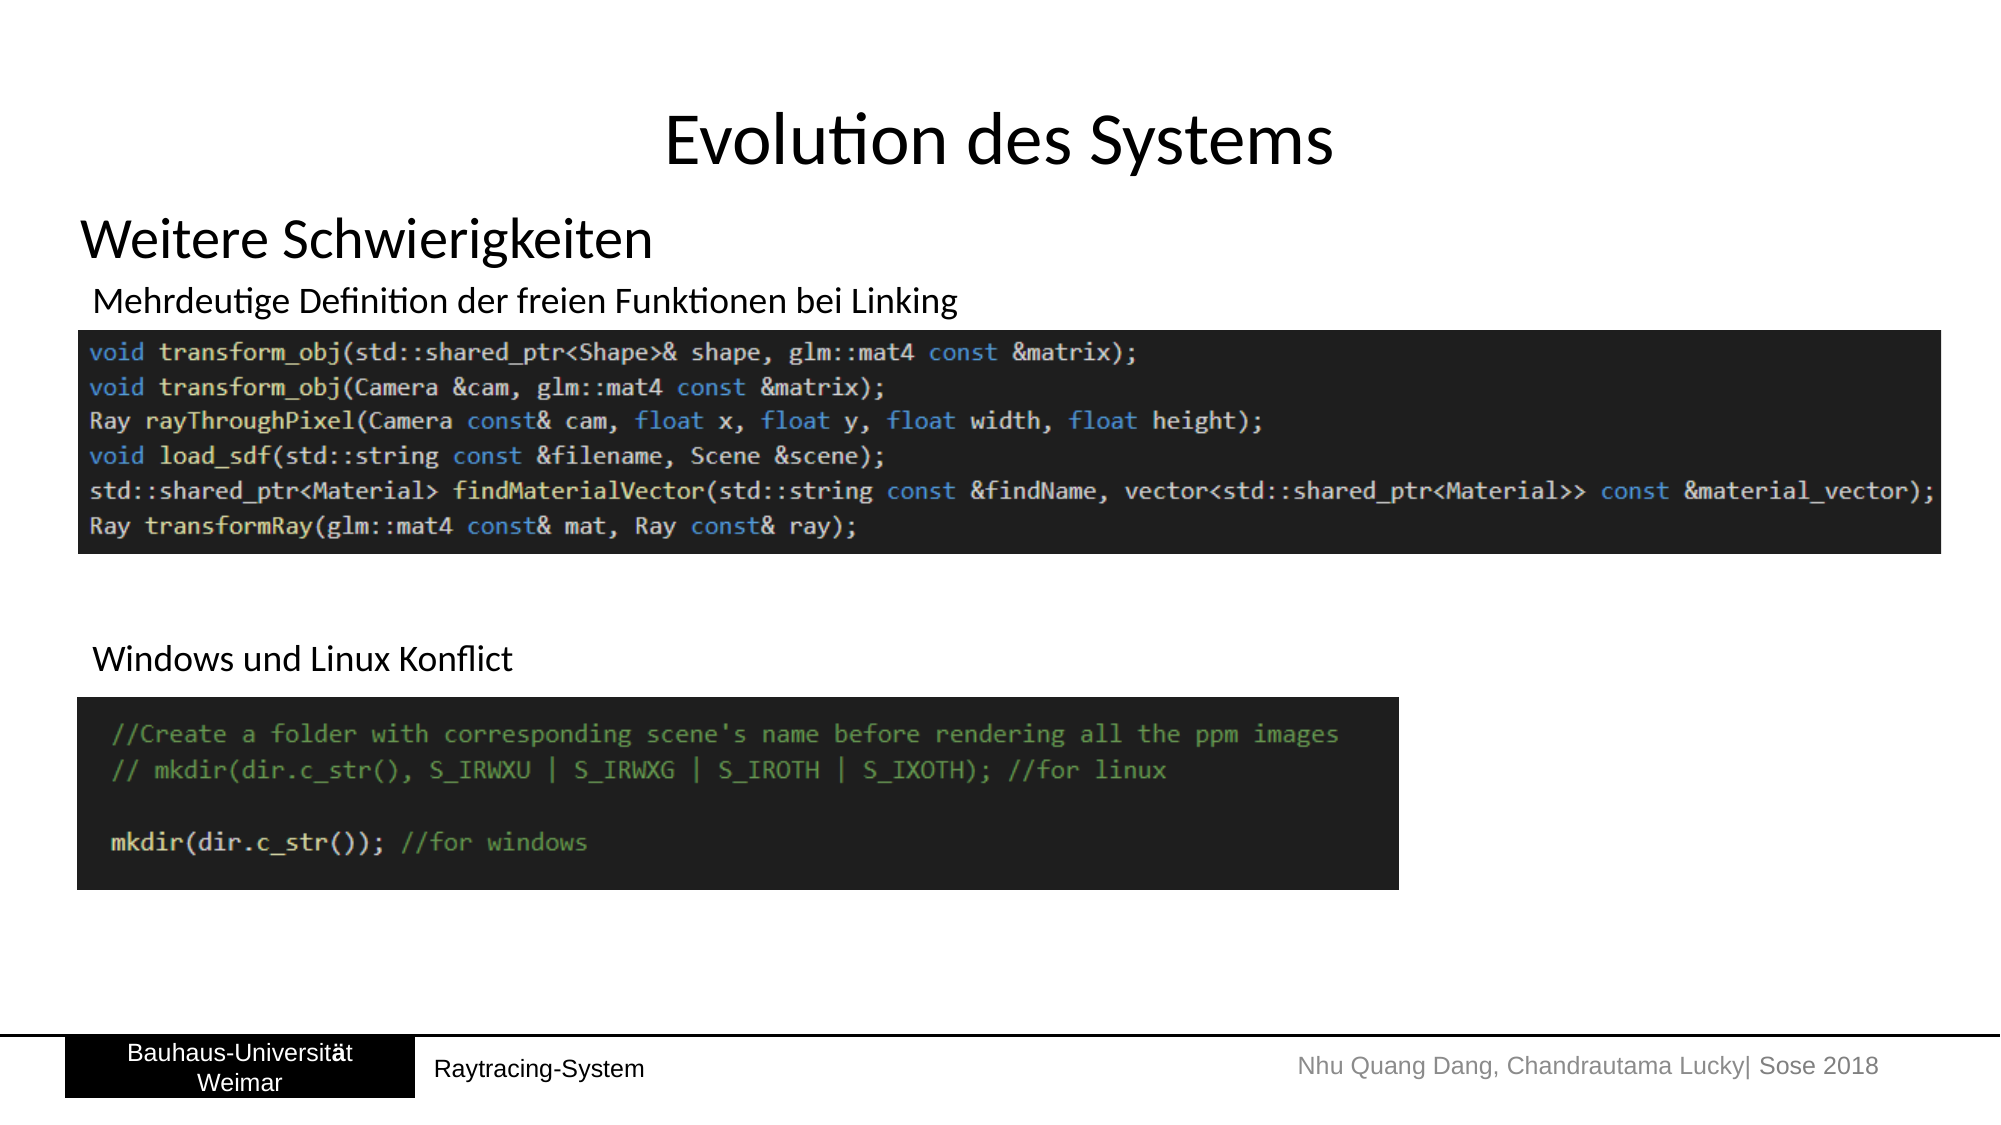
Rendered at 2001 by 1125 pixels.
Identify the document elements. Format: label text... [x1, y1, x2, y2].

slide_number Nhu Quang Dang, Chandrautama Lucky| Sose 2018 [1282, 1037, 1935, 1096]
picture [77, 697, 1399, 890]
text_box Weitere Schwierigkeiten [65, 192, 1787, 278]
text_box Raytracing-System [418, 1037, 1120, 1098]
footer Bauhaus-Universität Weimar [65, 1037, 415, 1098]
text_box Evolution des Systems [568, 92, 1432, 192]
text_box Mehrdeutige Definition der freien Funktionen bei Linking [77, 268, 1147, 328]
picture [77, 330, 1942, 554]
text_box Windows und Linux Konflict [77, 626, 1195, 687]
